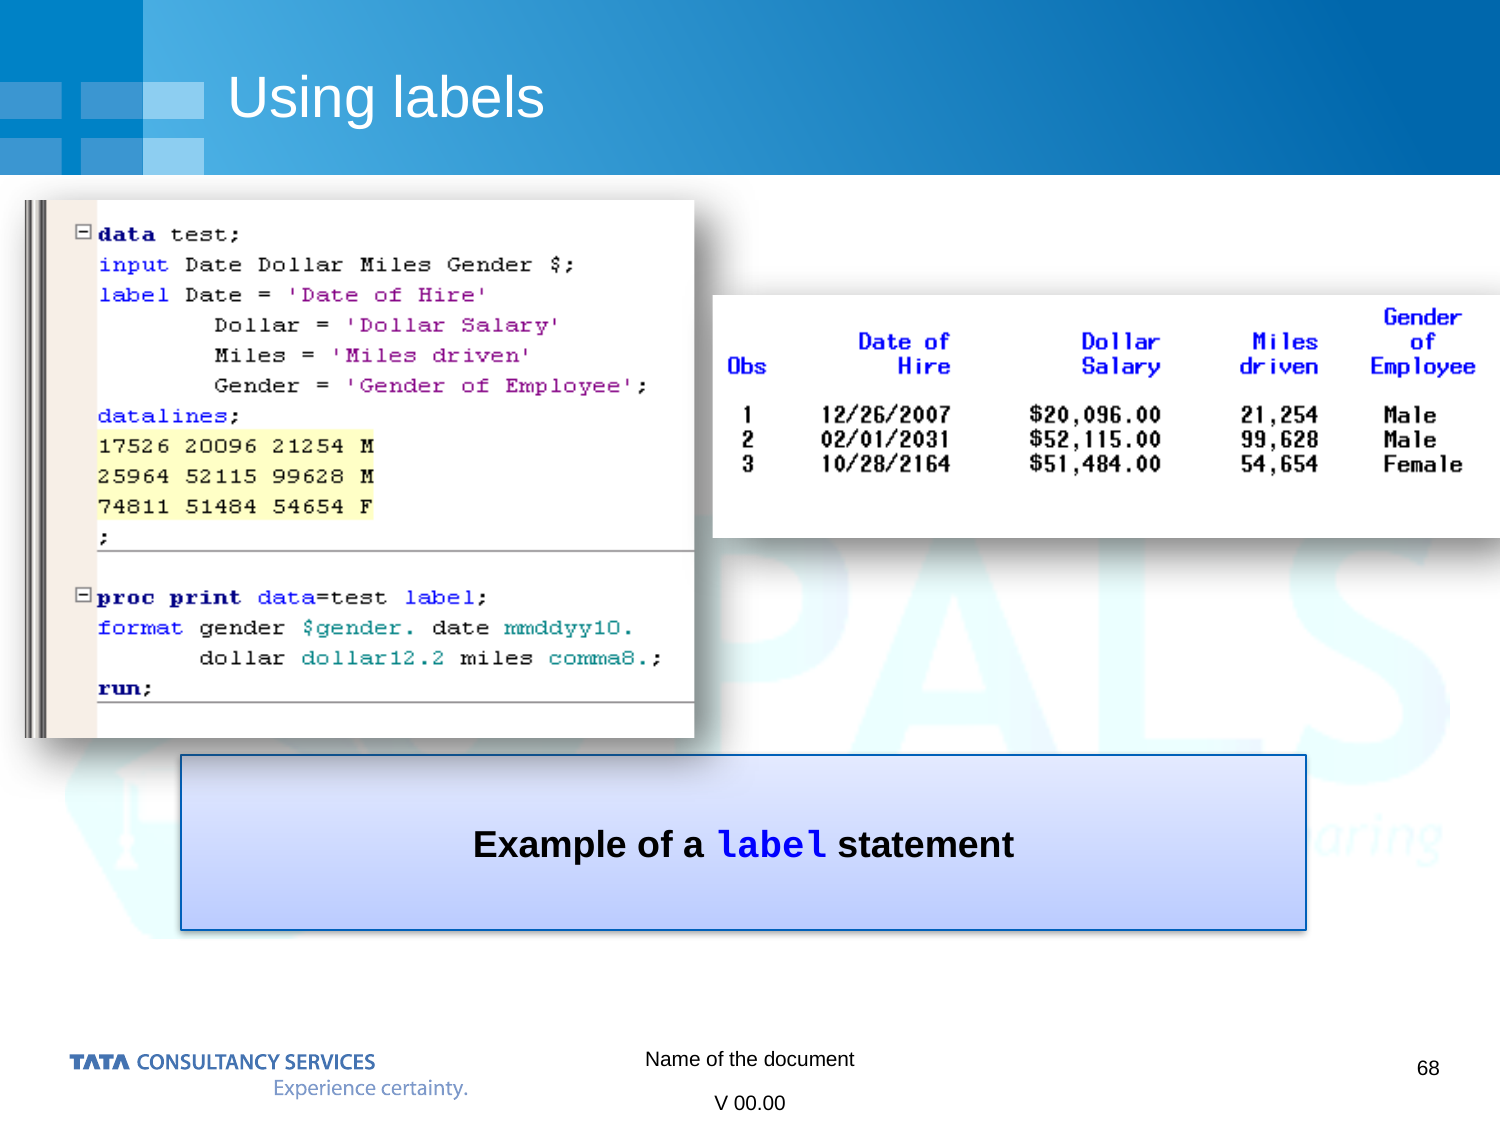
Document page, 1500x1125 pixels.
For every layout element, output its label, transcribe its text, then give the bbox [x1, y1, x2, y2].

title Using labels [212, 54, 1450, 135]
picture [712, 295, 1500, 538]
picture [24, 199, 695, 738]
text_box Example of a label statement [180, 754, 1307, 931]
table_cell 1 [180, 754, 727, 779]
